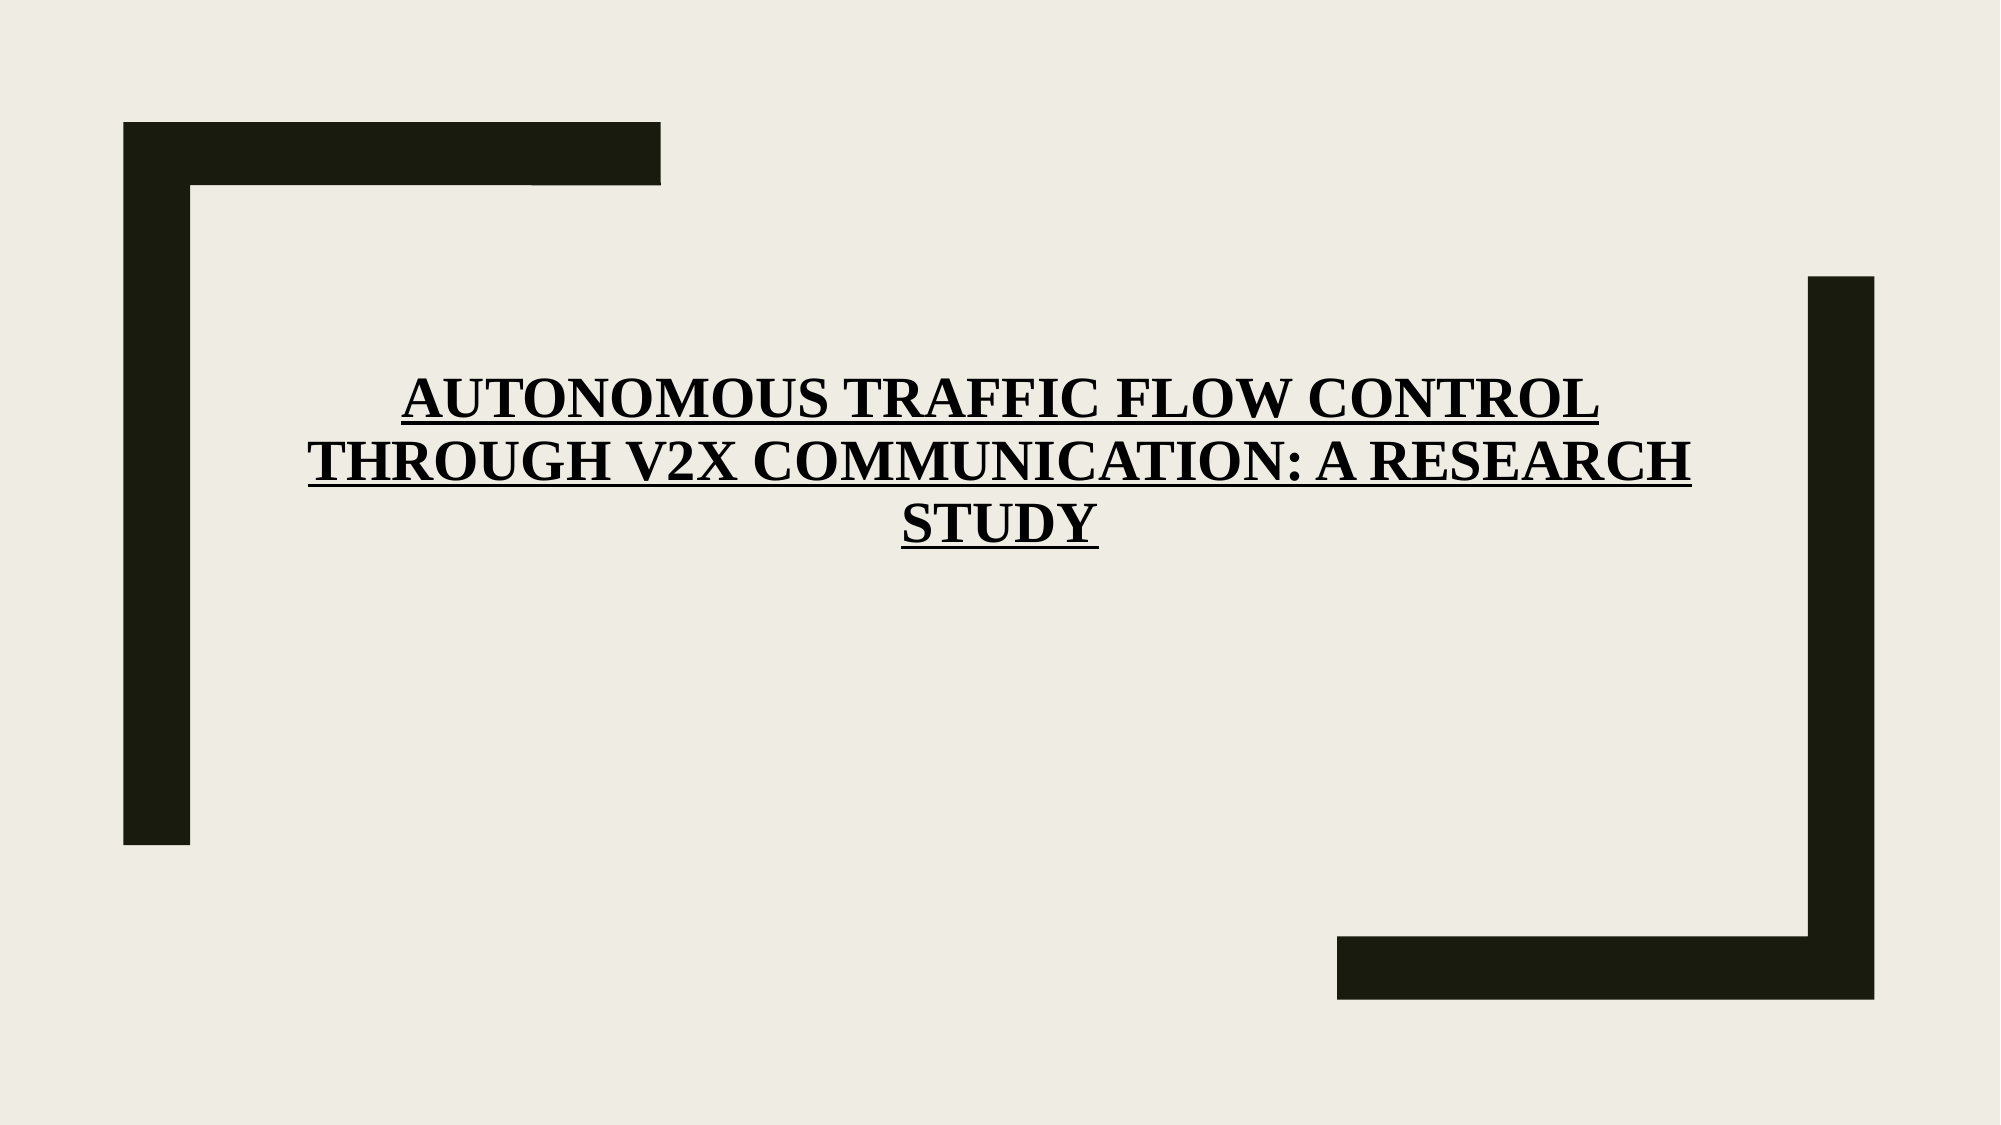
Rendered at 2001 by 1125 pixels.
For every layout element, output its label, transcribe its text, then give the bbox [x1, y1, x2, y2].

title Autonomous Traffic Flow Control through V2X Communication: A Research Study [255, 409, 1745, 563]
